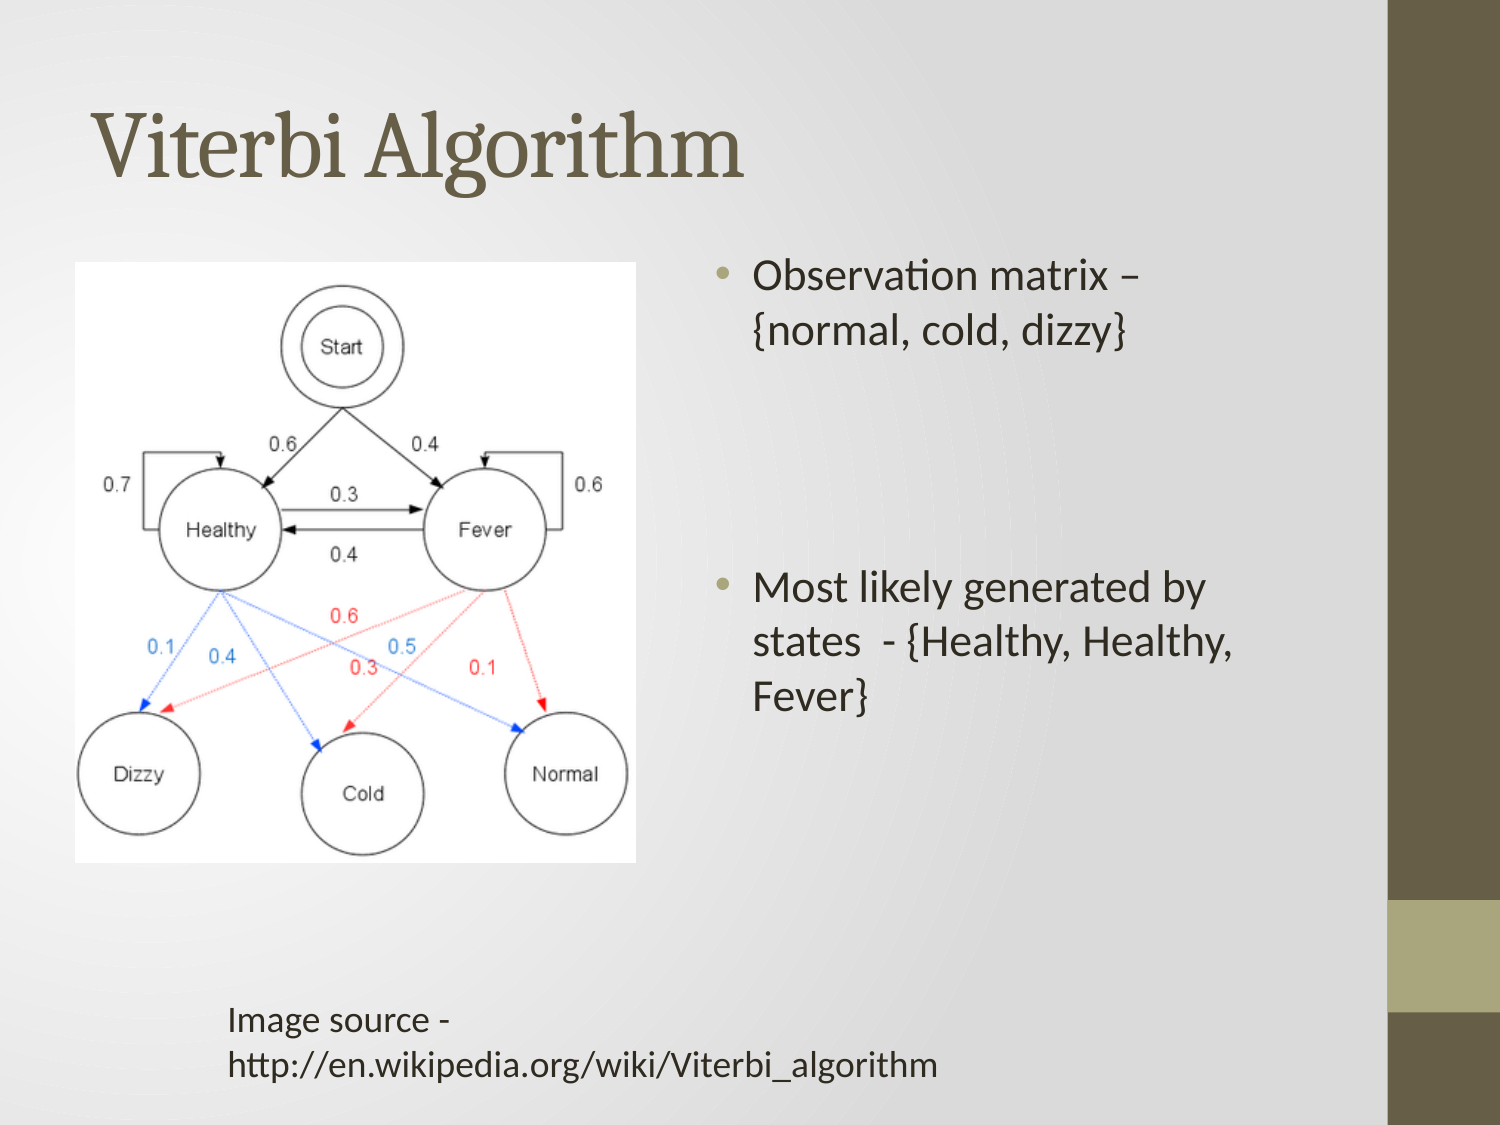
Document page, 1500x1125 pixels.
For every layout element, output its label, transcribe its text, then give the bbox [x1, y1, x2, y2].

text_box Observation matrix – {normal, cold, dizzy} Most likely generated by states - {Healthy, Healthy, Fever} [681, 237, 1307, 1025]
text_box Image source - http://en.wikipedia.org/wiki/Viterbi_algorithm [212, 987, 1150, 1093]
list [74, 261, 636, 863]
title Viterbi Algorithm [75, 45, 1325, 233]
